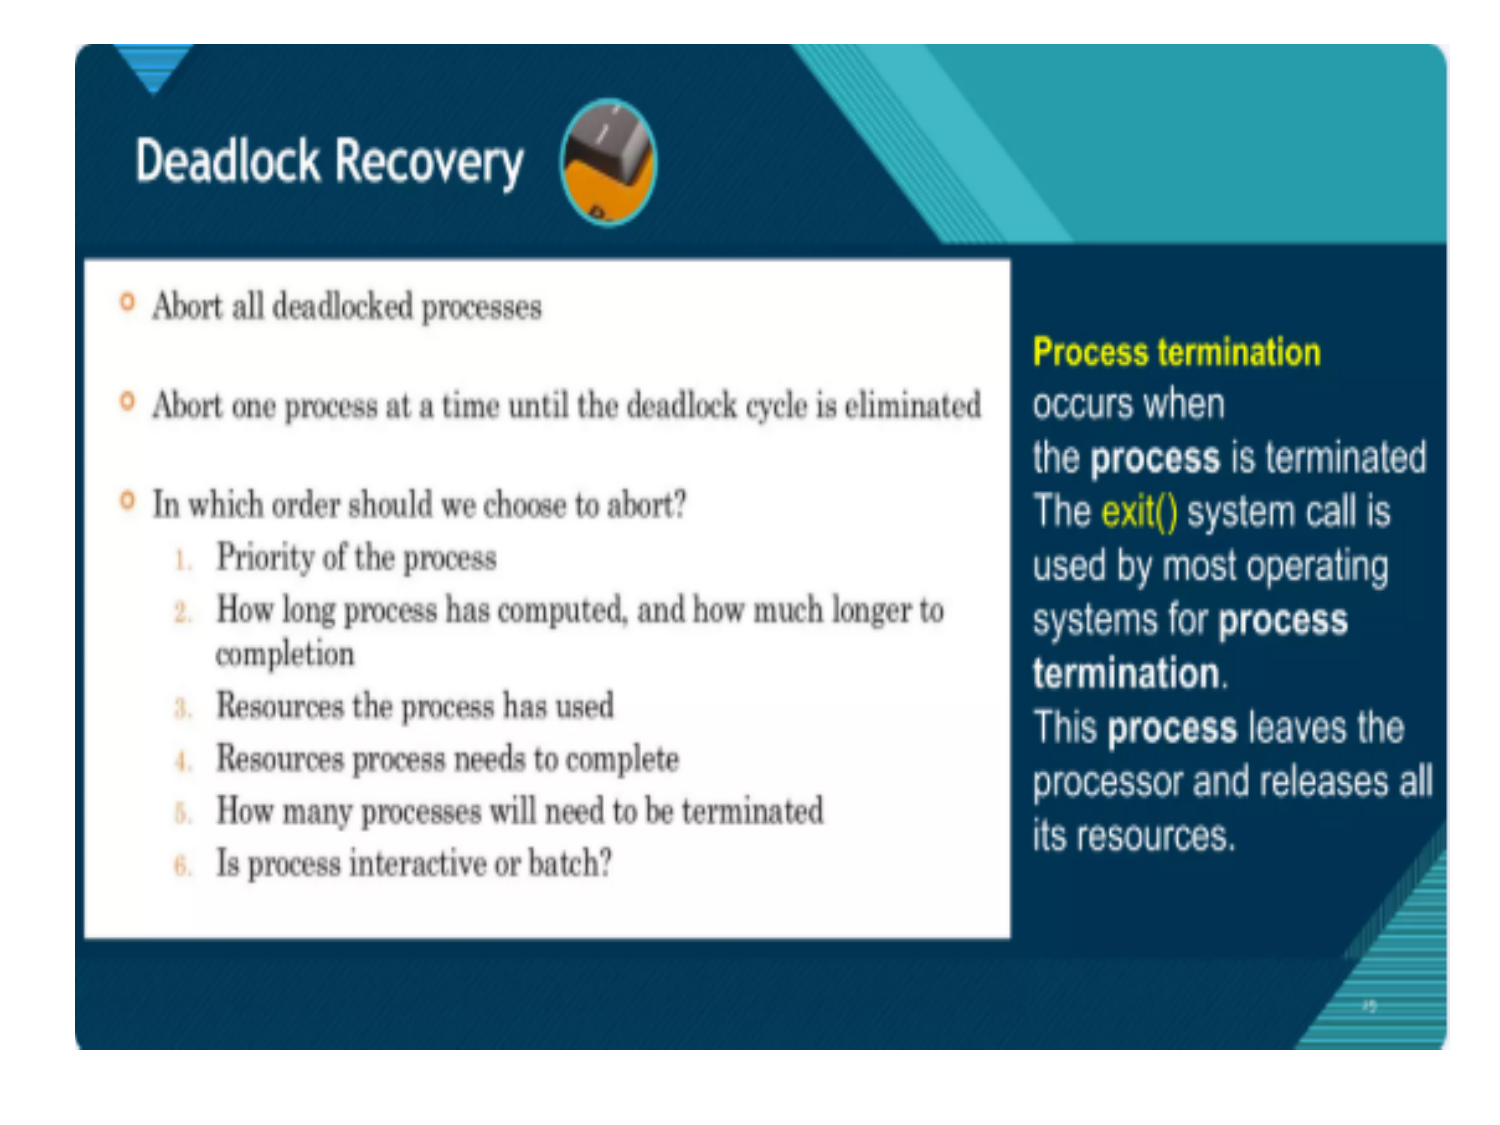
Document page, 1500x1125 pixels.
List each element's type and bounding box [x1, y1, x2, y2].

list [74, 44, 1451, 1051]
